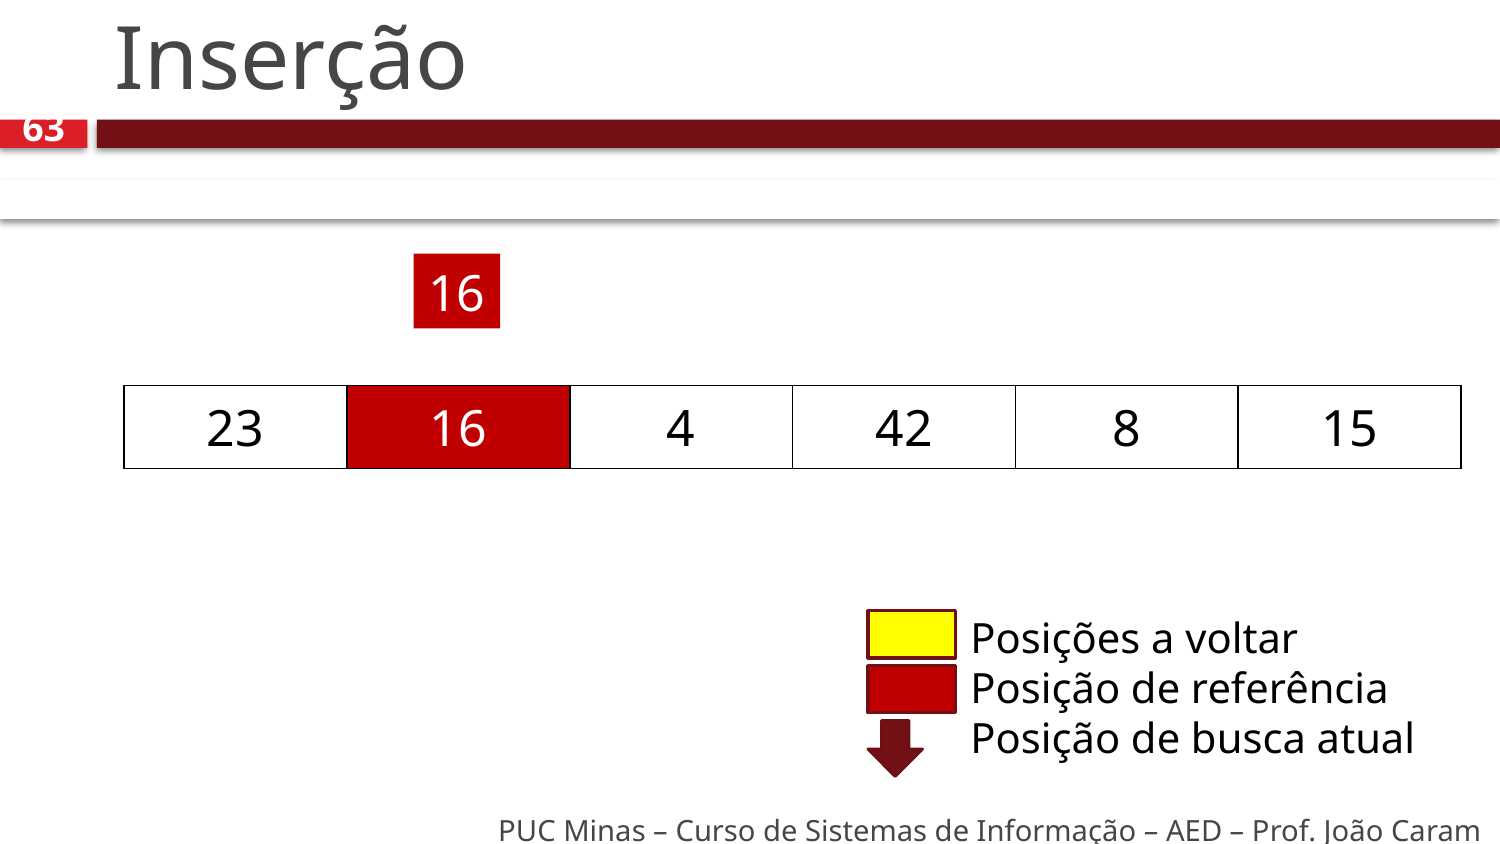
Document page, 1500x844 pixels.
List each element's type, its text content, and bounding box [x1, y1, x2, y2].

table_header 4 [571, 386, 792, 468]
table_header 15 [1239, 386, 1460, 468]
text_box 16 [413, 253, 501, 329]
table_header 16 [348, 386, 569, 468]
table_header 23 [125, 386, 346, 468]
title Inserção [99, 19, 1483, 115]
slide_number 63 [0, 114, 88, 145]
table_header 42 [793, 386, 1015, 468]
footer PUC Minas – Curso de Sistemas de Informação – AED – Prof. João Caram [159, 807, 1497, 844]
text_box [867, 604, 1480, 777]
table_header 8 [1016, 386, 1237, 468]
